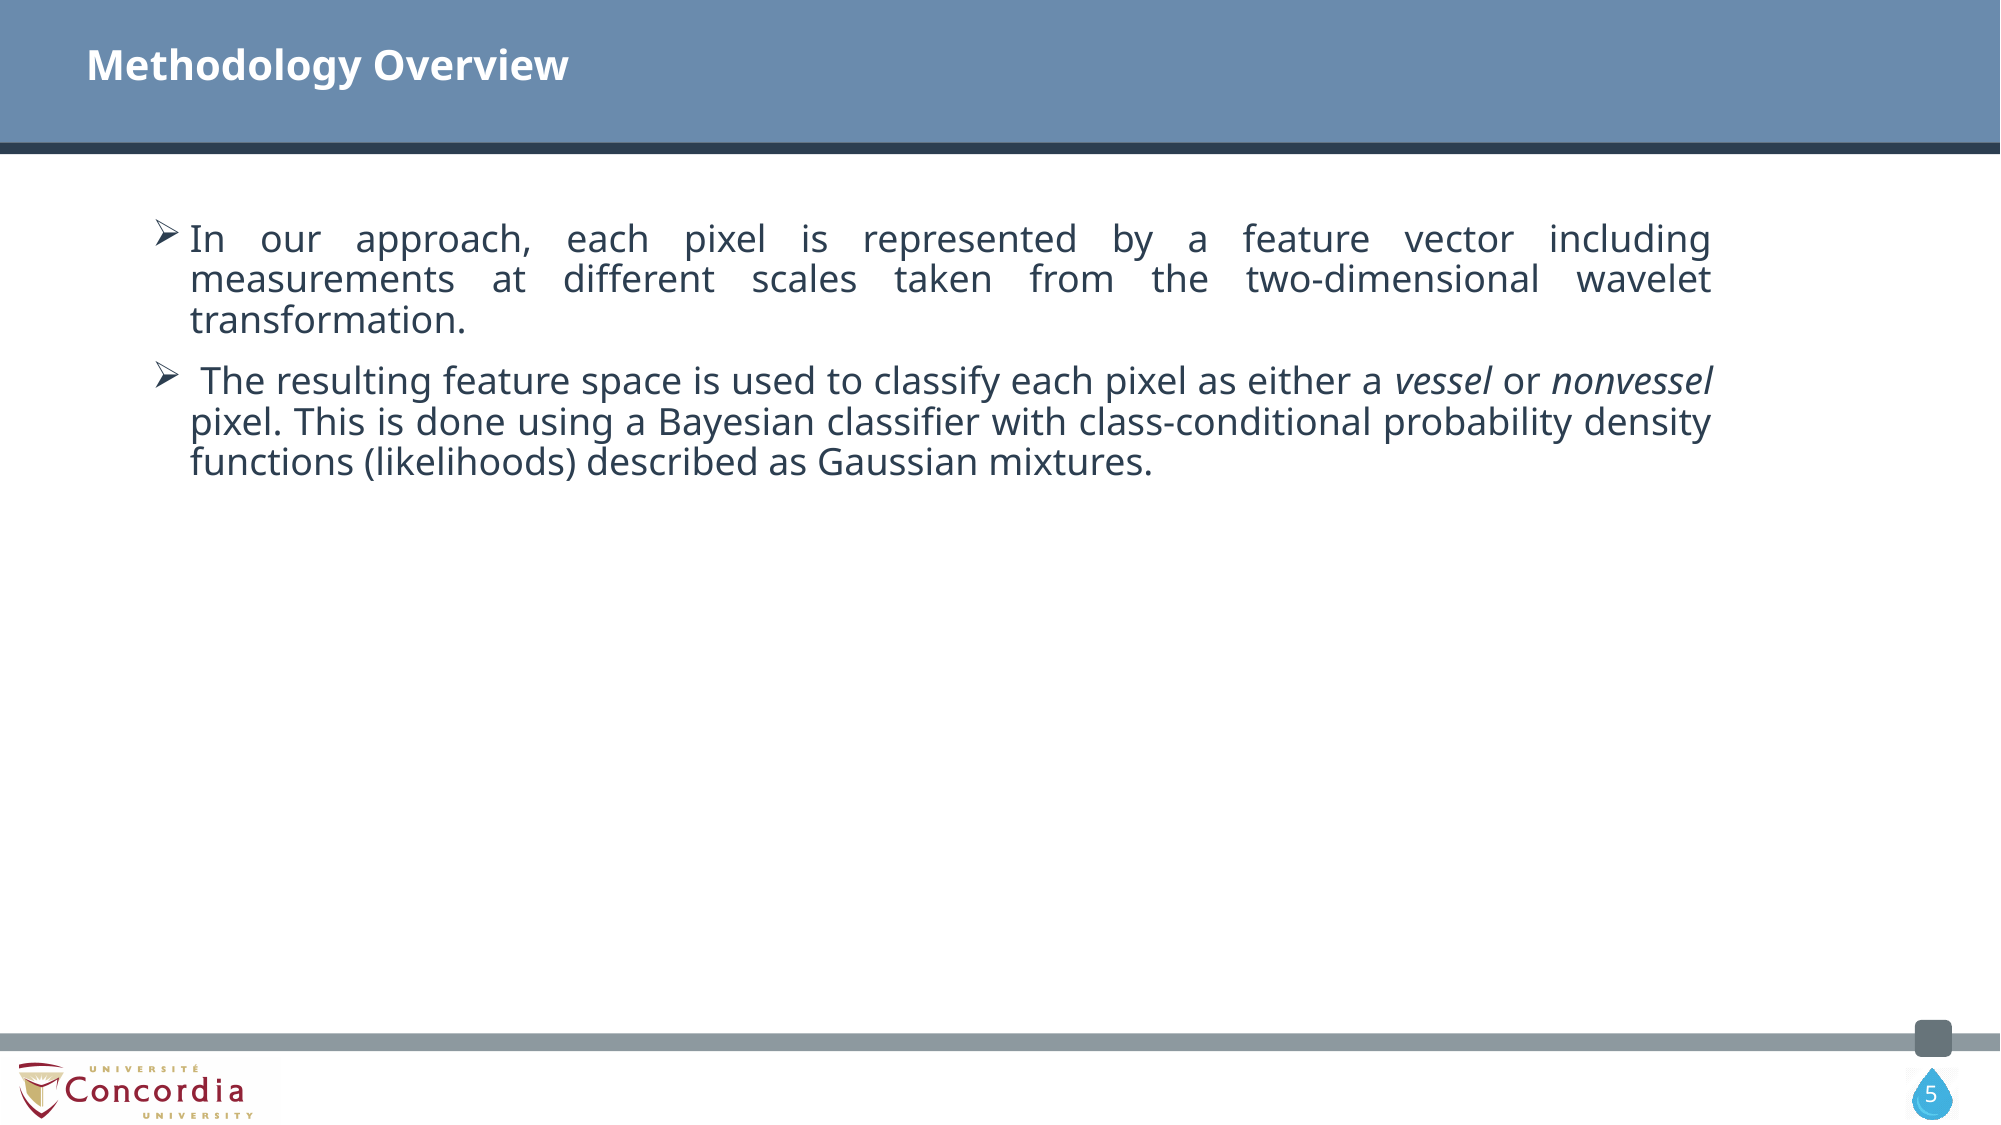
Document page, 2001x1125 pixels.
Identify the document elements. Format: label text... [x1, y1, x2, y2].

picture [1, 1057, 281, 1125]
slide_number 5 [1885, 1062, 1978, 1125]
title Methodology Overview [70, 2, 1932, 133]
list In our approach, each pixel is represented by a feature vector including measurements at different scales taken from the two-dimensional wavelet transformation. The resulting feature space is used to classify each pixel as either a vessel or nonvessel pixel. This is done using a Bayesian classifier with class-conditional probability density functions (likelihoods) described as Gaussian mixtures. [137, 212, 1729, 688]
